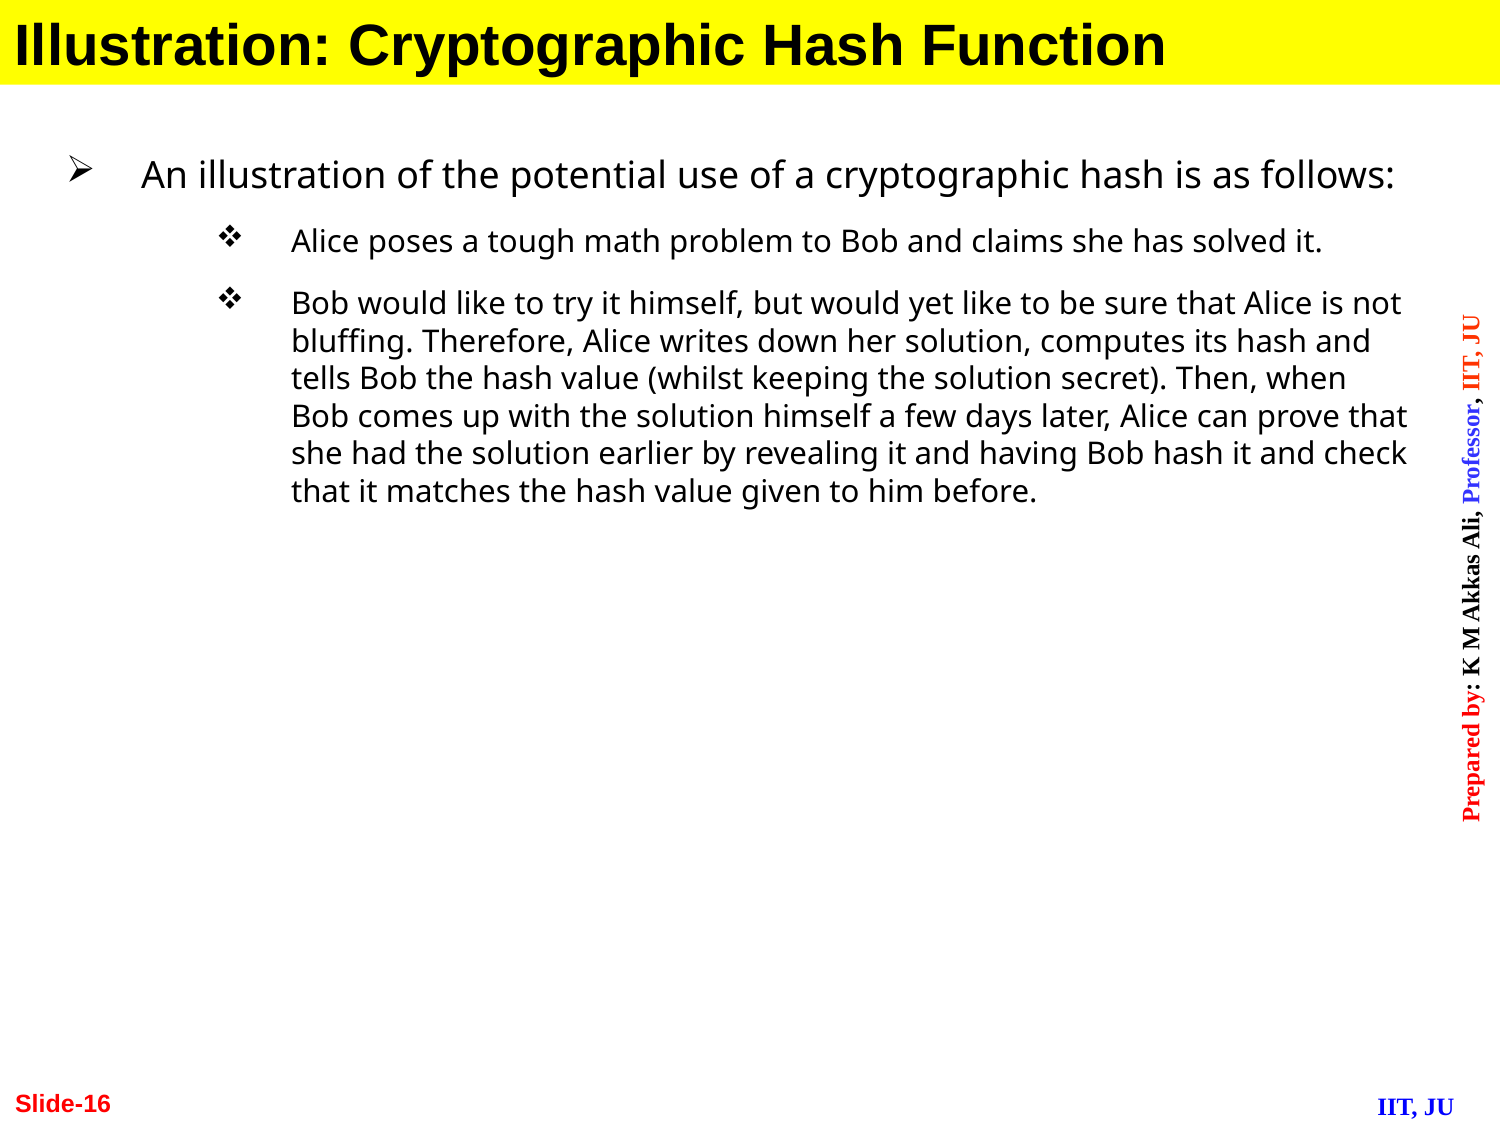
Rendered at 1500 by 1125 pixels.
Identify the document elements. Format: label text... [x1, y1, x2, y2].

text_box Illustration: Cryptographic Hash Function [0, 0, 1500, 85]
slide_number Slide-16 [0, 1049, 313, 1125]
text_box An illustration of the potential use of a cryptographic hash is as follows: Alice poses a tough math problem to Bob and claims she has solved it. Bob would like to try it himself, but would yet like to be sure that Alice is not bluffing. Therefore, Alice writes down her solution, computes its hash and tells Bob the hash value (whilst keeping the solution secret). Then, when Bob comes up with the solution himself a few days later, Alice can prove that she had the solution earlier by revealing it and having Bob hash it and check that it matches the hash value given to him before. [12, 143, 1425, 516]
